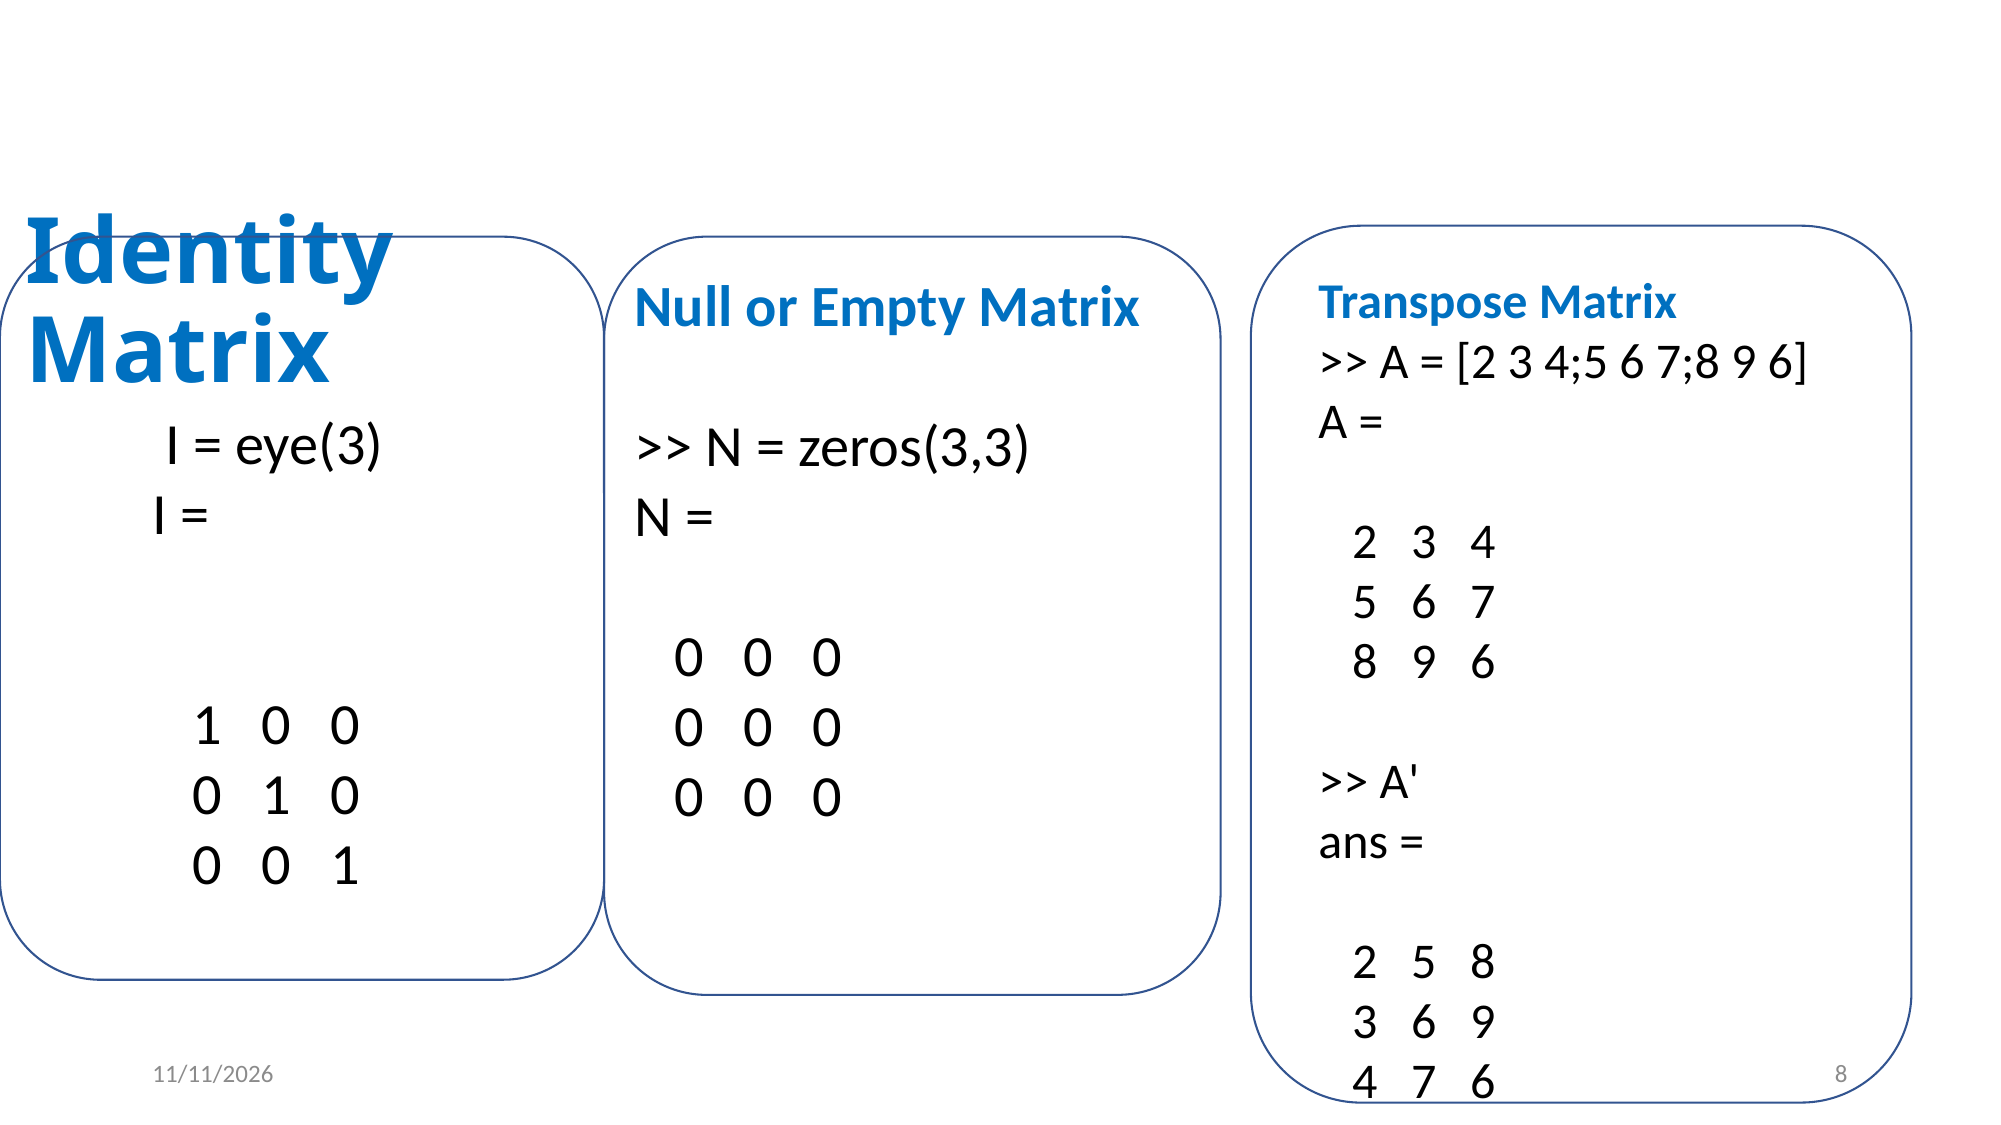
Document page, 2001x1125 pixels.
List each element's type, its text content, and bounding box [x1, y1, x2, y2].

title Identity Matrix [10, 194, 605, 319]
text_box [603, 235, 1222, 996]
text_box Null or Empty Matrix >> N = zeros(3,3) N = 0 0 0 0 0 0 0 0 0 [1186, 260, 1278, 836]
text_box [0, 235, 604, 981]
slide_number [137, 1042, 588, 1103]
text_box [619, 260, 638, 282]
text_box [1249, 224, 1913, 1104]
text_box Transpose Matrix >> A = [2 3 4;5 6 7;8 9 6] A = 2 3 4 5 6 7 8 9 6 >> A' ans = 2 5 8 3 6 9 4 7 6 [1303, 261, 2000, 1117]
